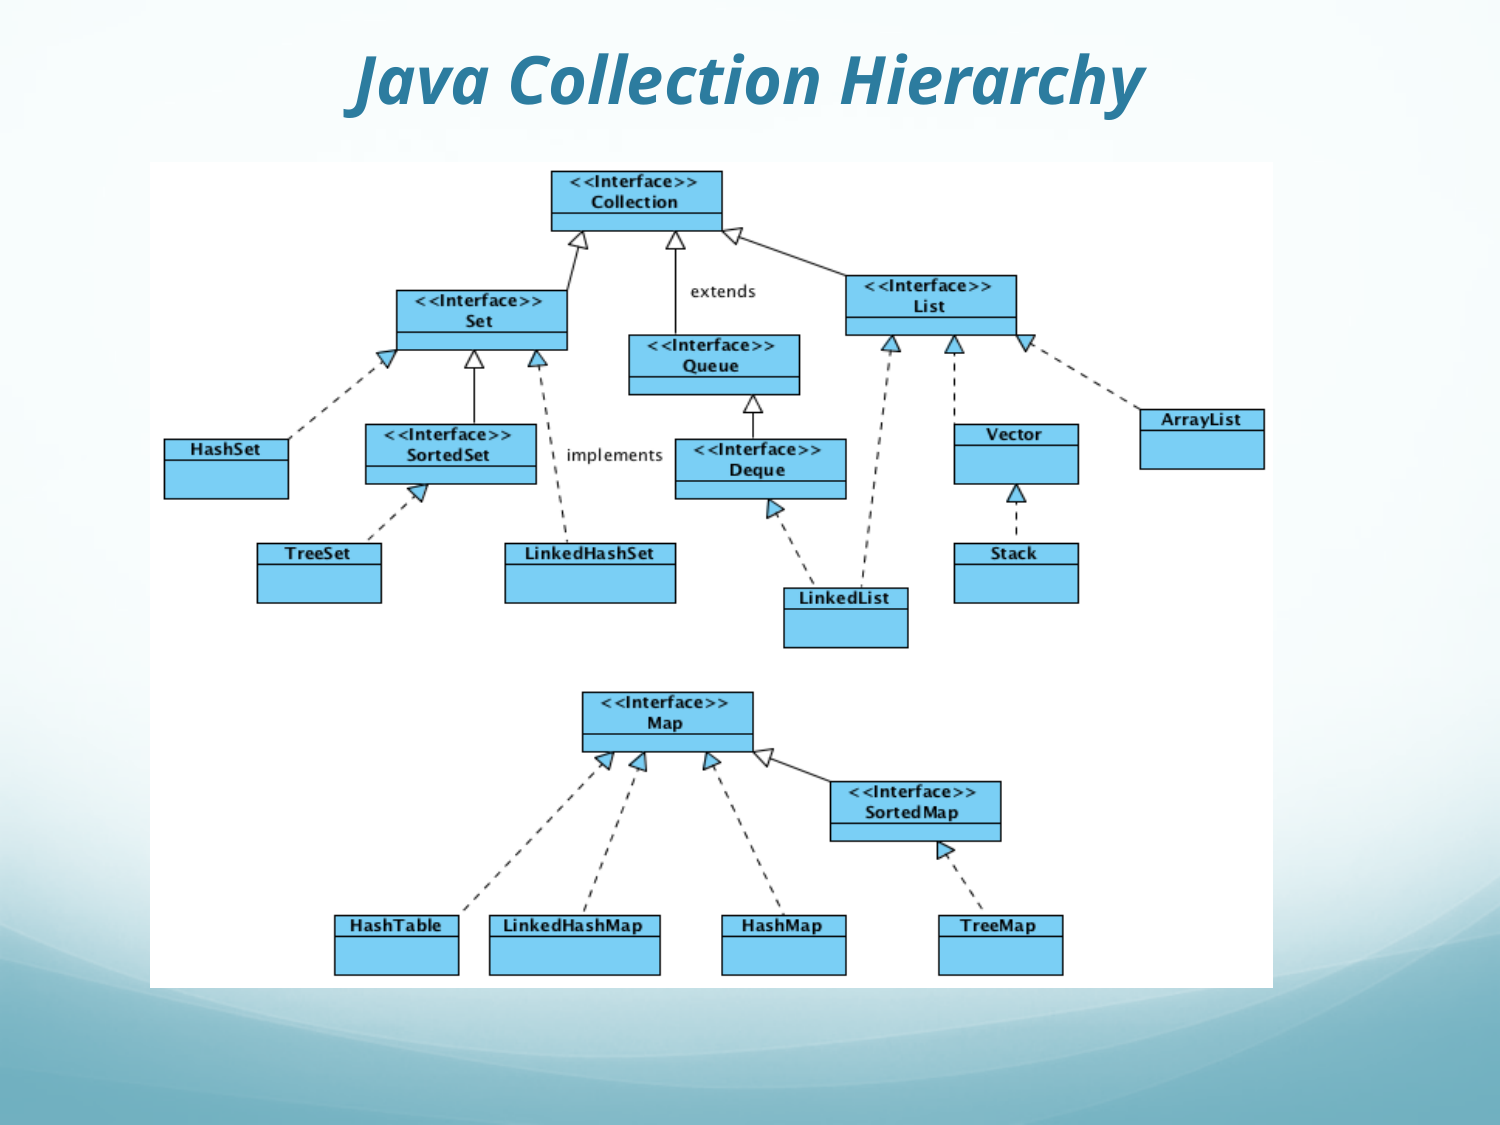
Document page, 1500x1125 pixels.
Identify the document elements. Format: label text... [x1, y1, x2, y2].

title Java Collection Hierarchy [90, 17, 1410, 125]
picture [149, 161, 1273, 988]
